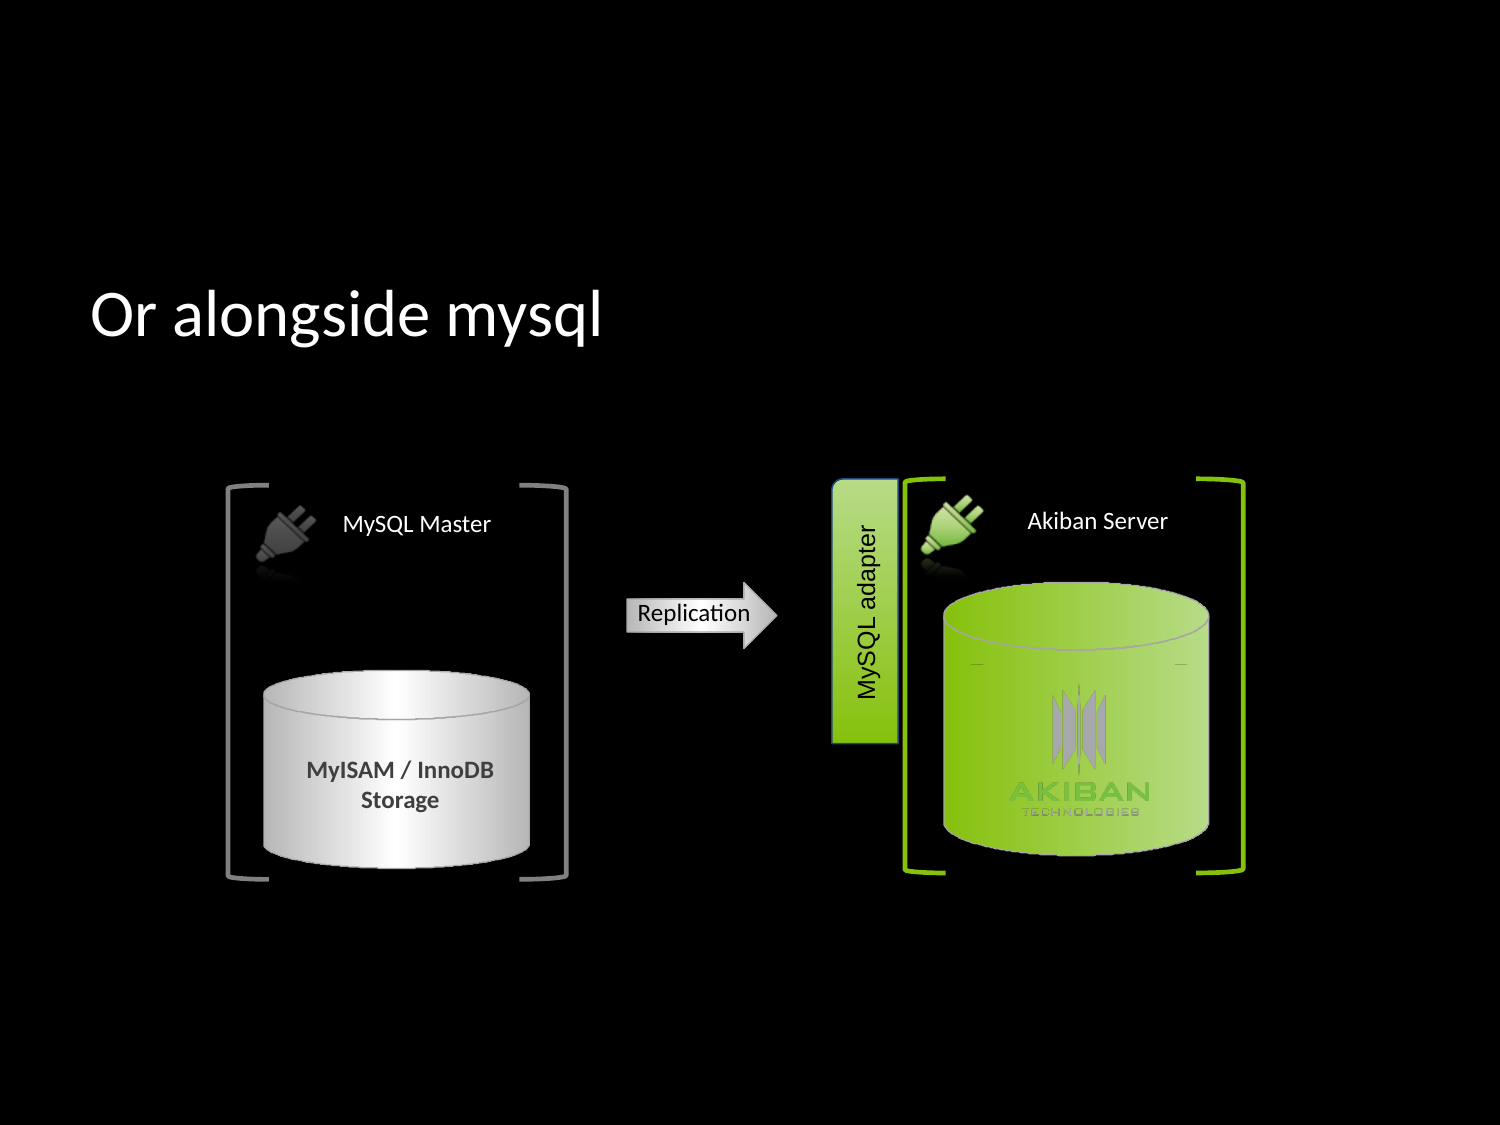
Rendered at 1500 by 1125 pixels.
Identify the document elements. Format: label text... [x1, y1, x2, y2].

picture [234, 496, 333, 589]
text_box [897, 478, 1244, 874]
list Or alongside mysql [75, 262, 1425, 1005]
